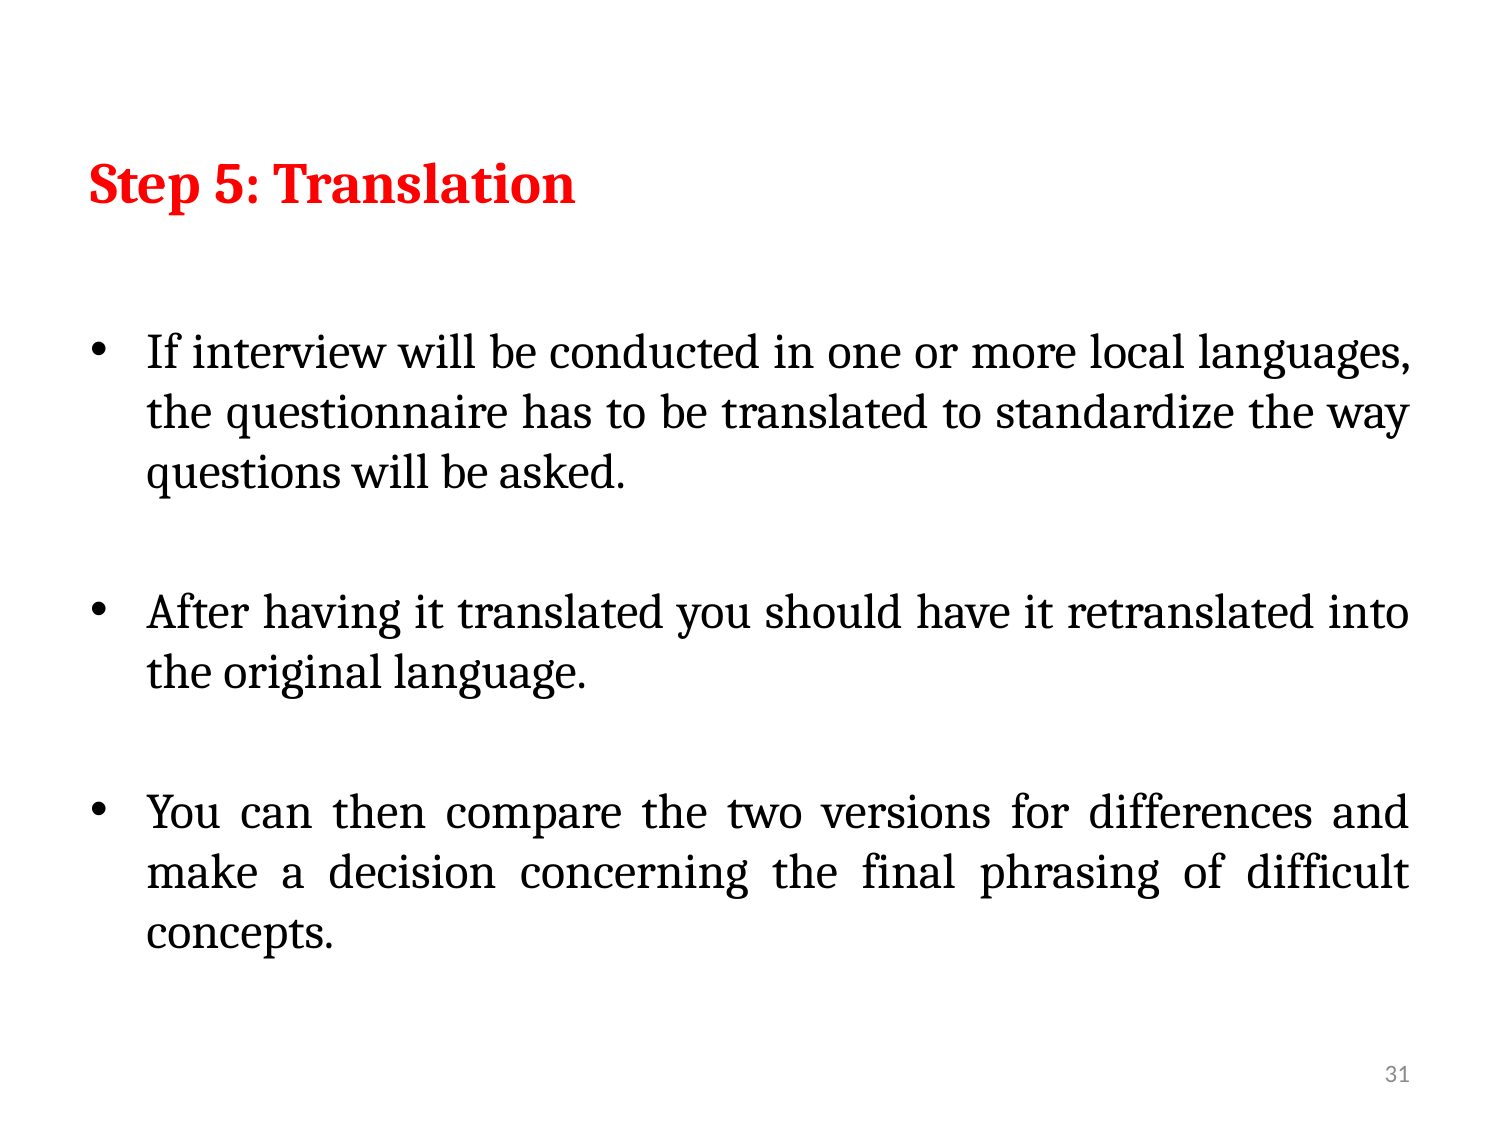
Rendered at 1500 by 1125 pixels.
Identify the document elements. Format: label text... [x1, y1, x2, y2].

slide_number 31 [1074, 1042, 1425, 1103]
list Step 5: Translation If interview will be conducted in one or more local languages, the questionnaire has to be translated to standardize the way questions will be asked. After having it translated you should have it retranslated into the original language. You can then compare the two versions for differences and make a decision concerning the final phrasing of difficult concepts. [75, 137, 1425, 1010]
